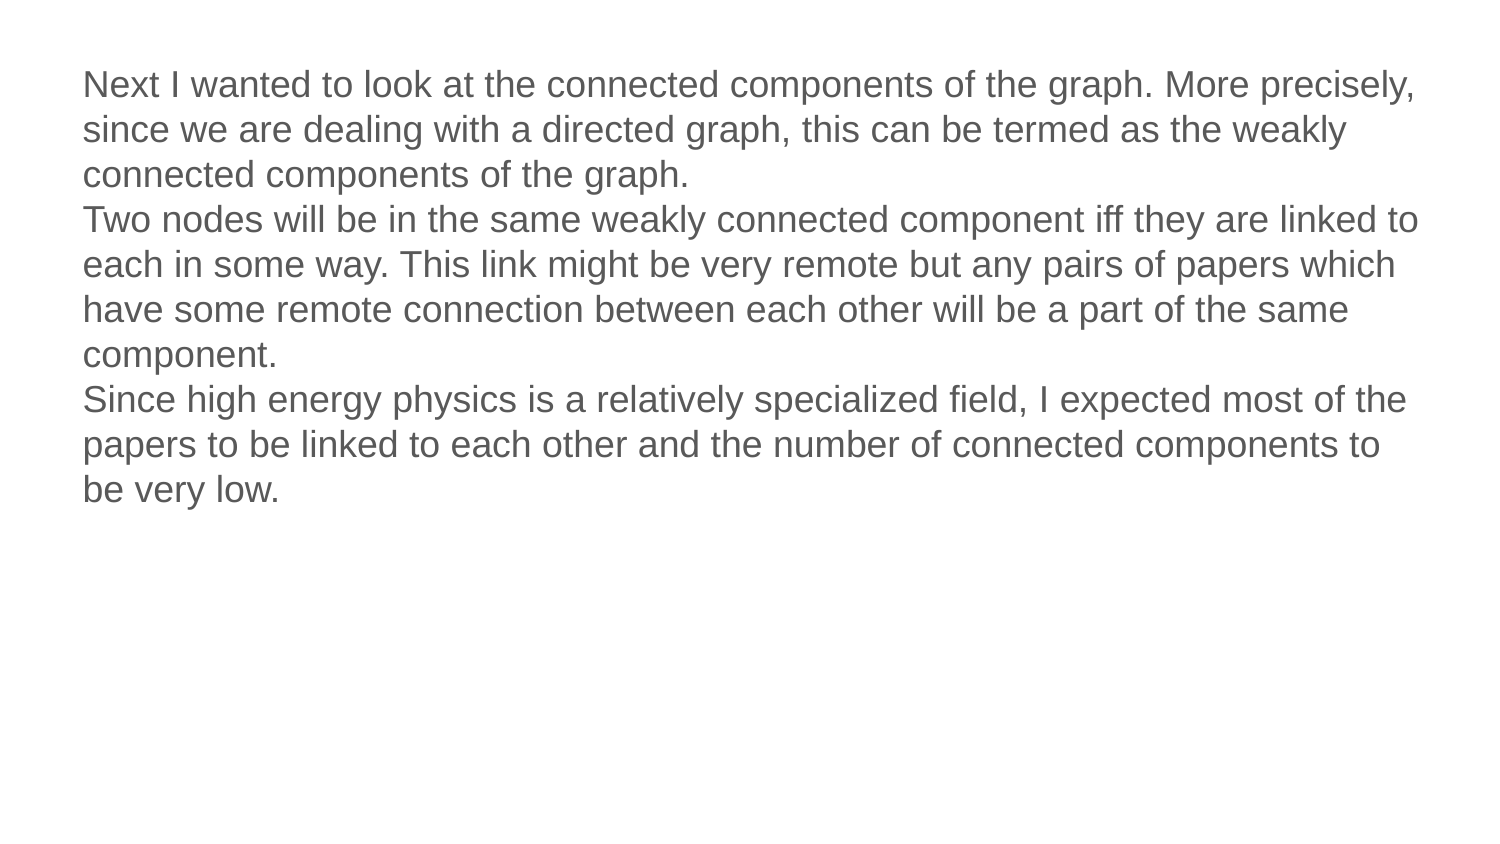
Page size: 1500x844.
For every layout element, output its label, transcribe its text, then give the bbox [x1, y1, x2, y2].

text_box Next I wanted to look at the connected components of the graph. More precisely, since we are dealing with a directed graph, this can be termed as the weakly connected components of the graph. Two nodes will be in the same weakly connected component iff they are linked to each in some way. This link might be very remote but any pairs of papers which have some remote connection between each other will be a part of the same component. Since high energy physics is a relatively specialized field, I expected most of the papers to be linked to each other and the number of connected components to be very low. [67, 44, 1444, 806]
